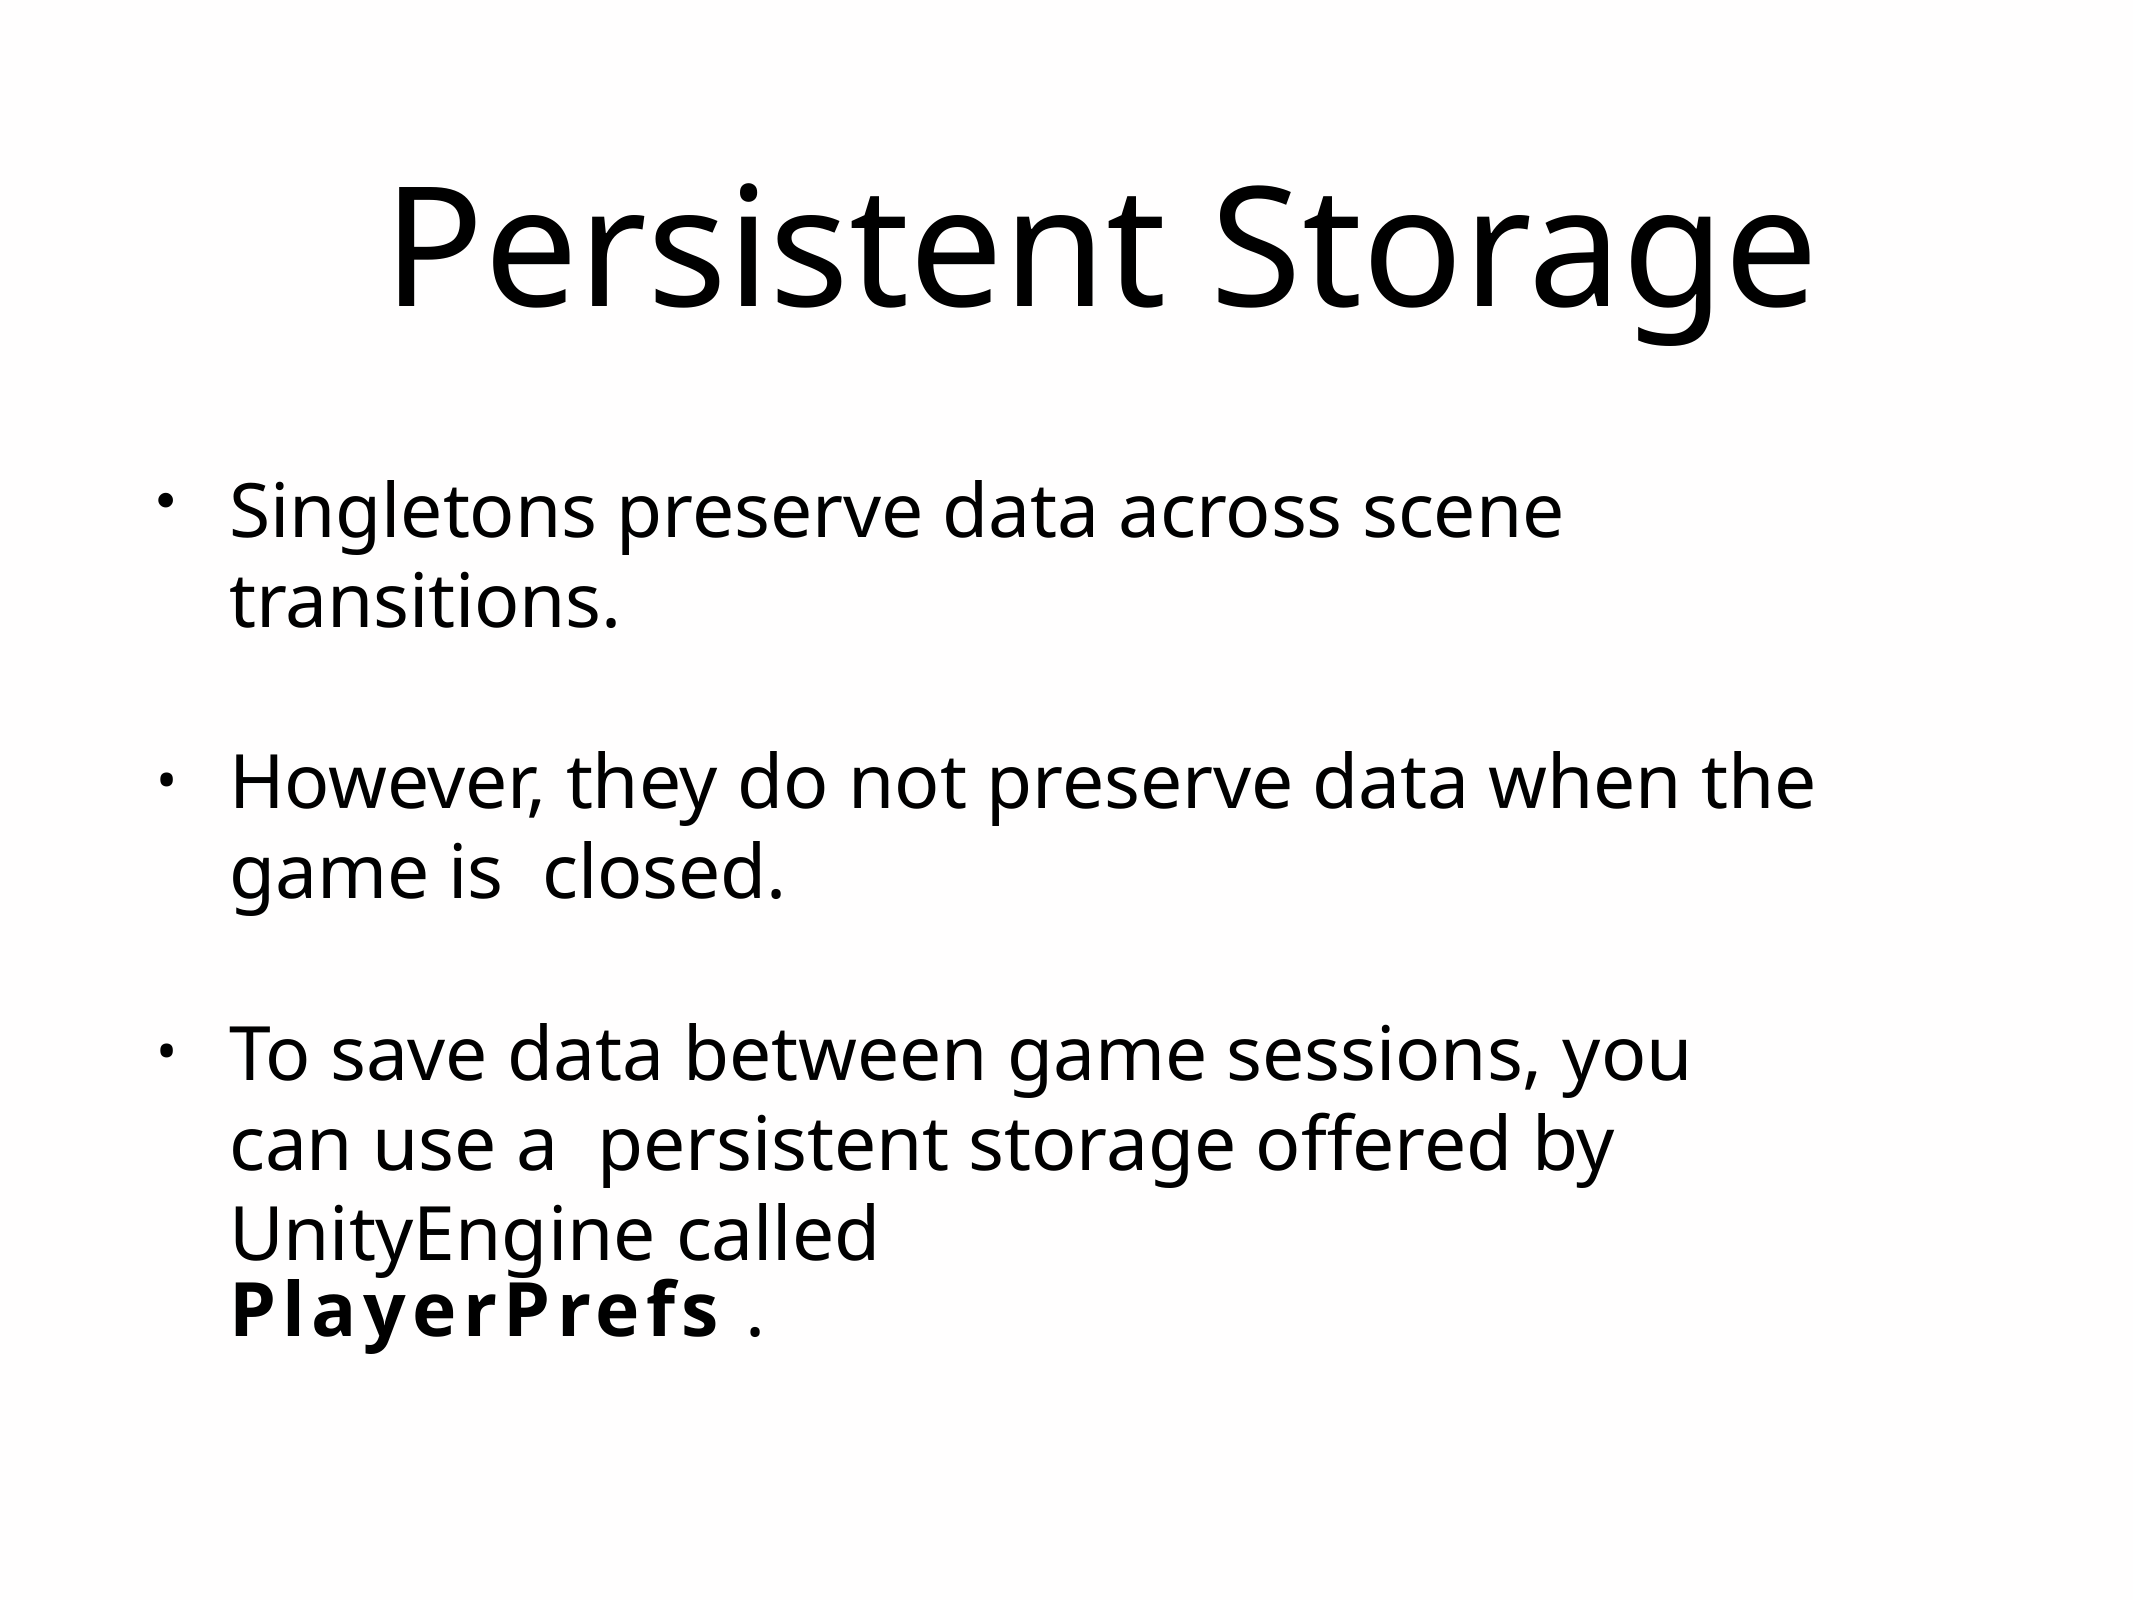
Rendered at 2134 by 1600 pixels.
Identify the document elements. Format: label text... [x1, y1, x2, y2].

text_box Singletons preserve data across scene transitions. However, they do not preserve data when the game is closed. To save data between game sessions, you can use a persistent storage offered by UnityEngine called PlayerPrefs . [154, 462, 1839, 1352]
title Persistent Storage [270, 140, 1863, 408]
